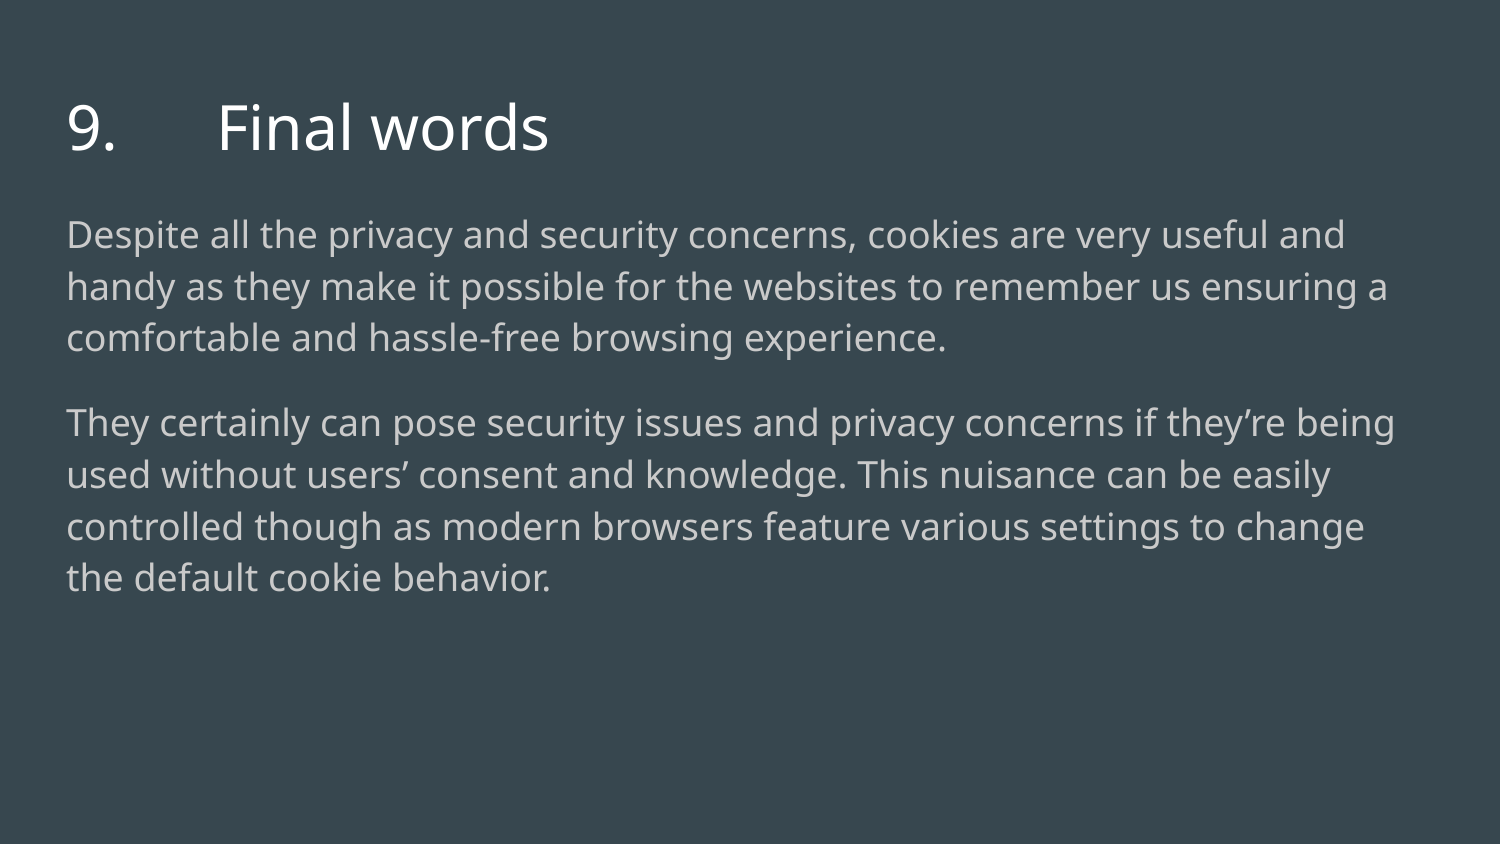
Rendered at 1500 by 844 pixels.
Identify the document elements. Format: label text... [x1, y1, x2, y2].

list Despite all the privacy and security concerns, cookies are very useful and handy as they make it possible for the websites to remember us ensuring a comfortable and hassle-free browsing experience. They certainly can pose security issues and privacy concerns if they’re being used without users’ consent and knowledge. This nuisance can be easily controlled though as modern browsers feature various settings to change the default cookie behavior. [51, 189, 1449, 774]
title 9. Final words [51, 72, 1449, 167]
